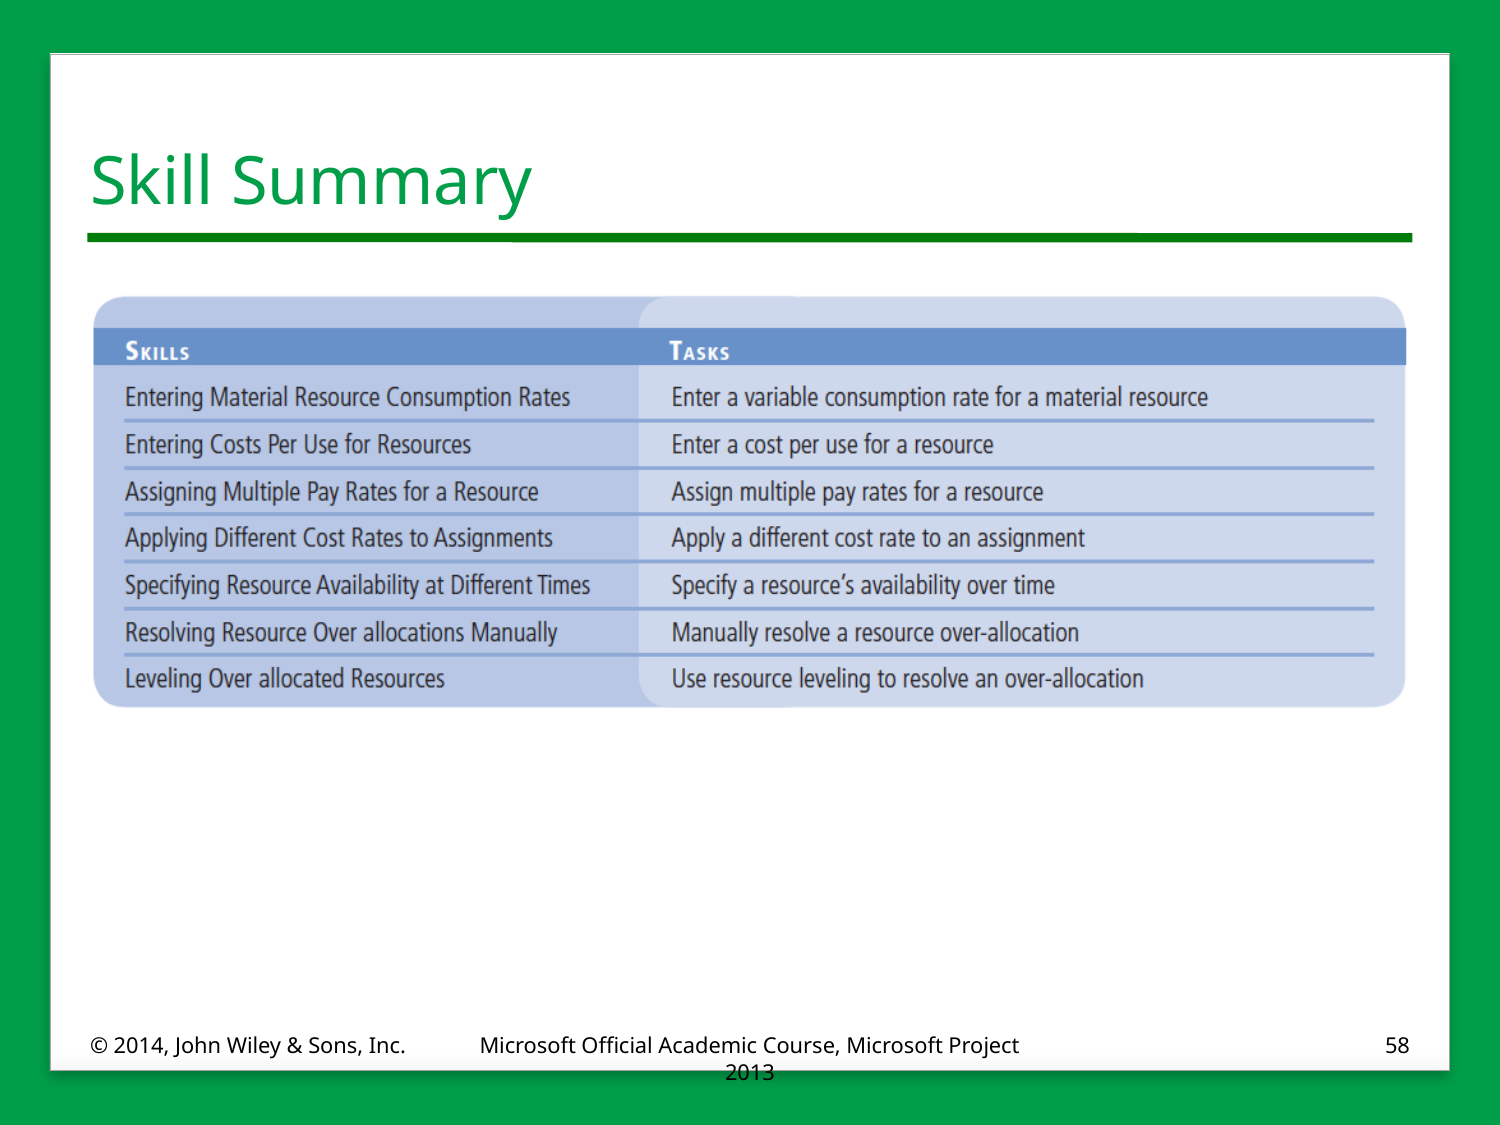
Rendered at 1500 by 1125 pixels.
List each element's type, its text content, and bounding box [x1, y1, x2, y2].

title Skill Summary [74, 74, 1426, 226]
slide_number 58 [1074, 1024, 1426, 1103]
footer Microsoft Official Academic Course, Microsoft Project 2013 [449, 1024, 1051, 1103]
slide_number © 2014, John Wiley & Sons, Inc. [74, 1024, 426, 1103]
picture [85, 291, 1415, 717]
